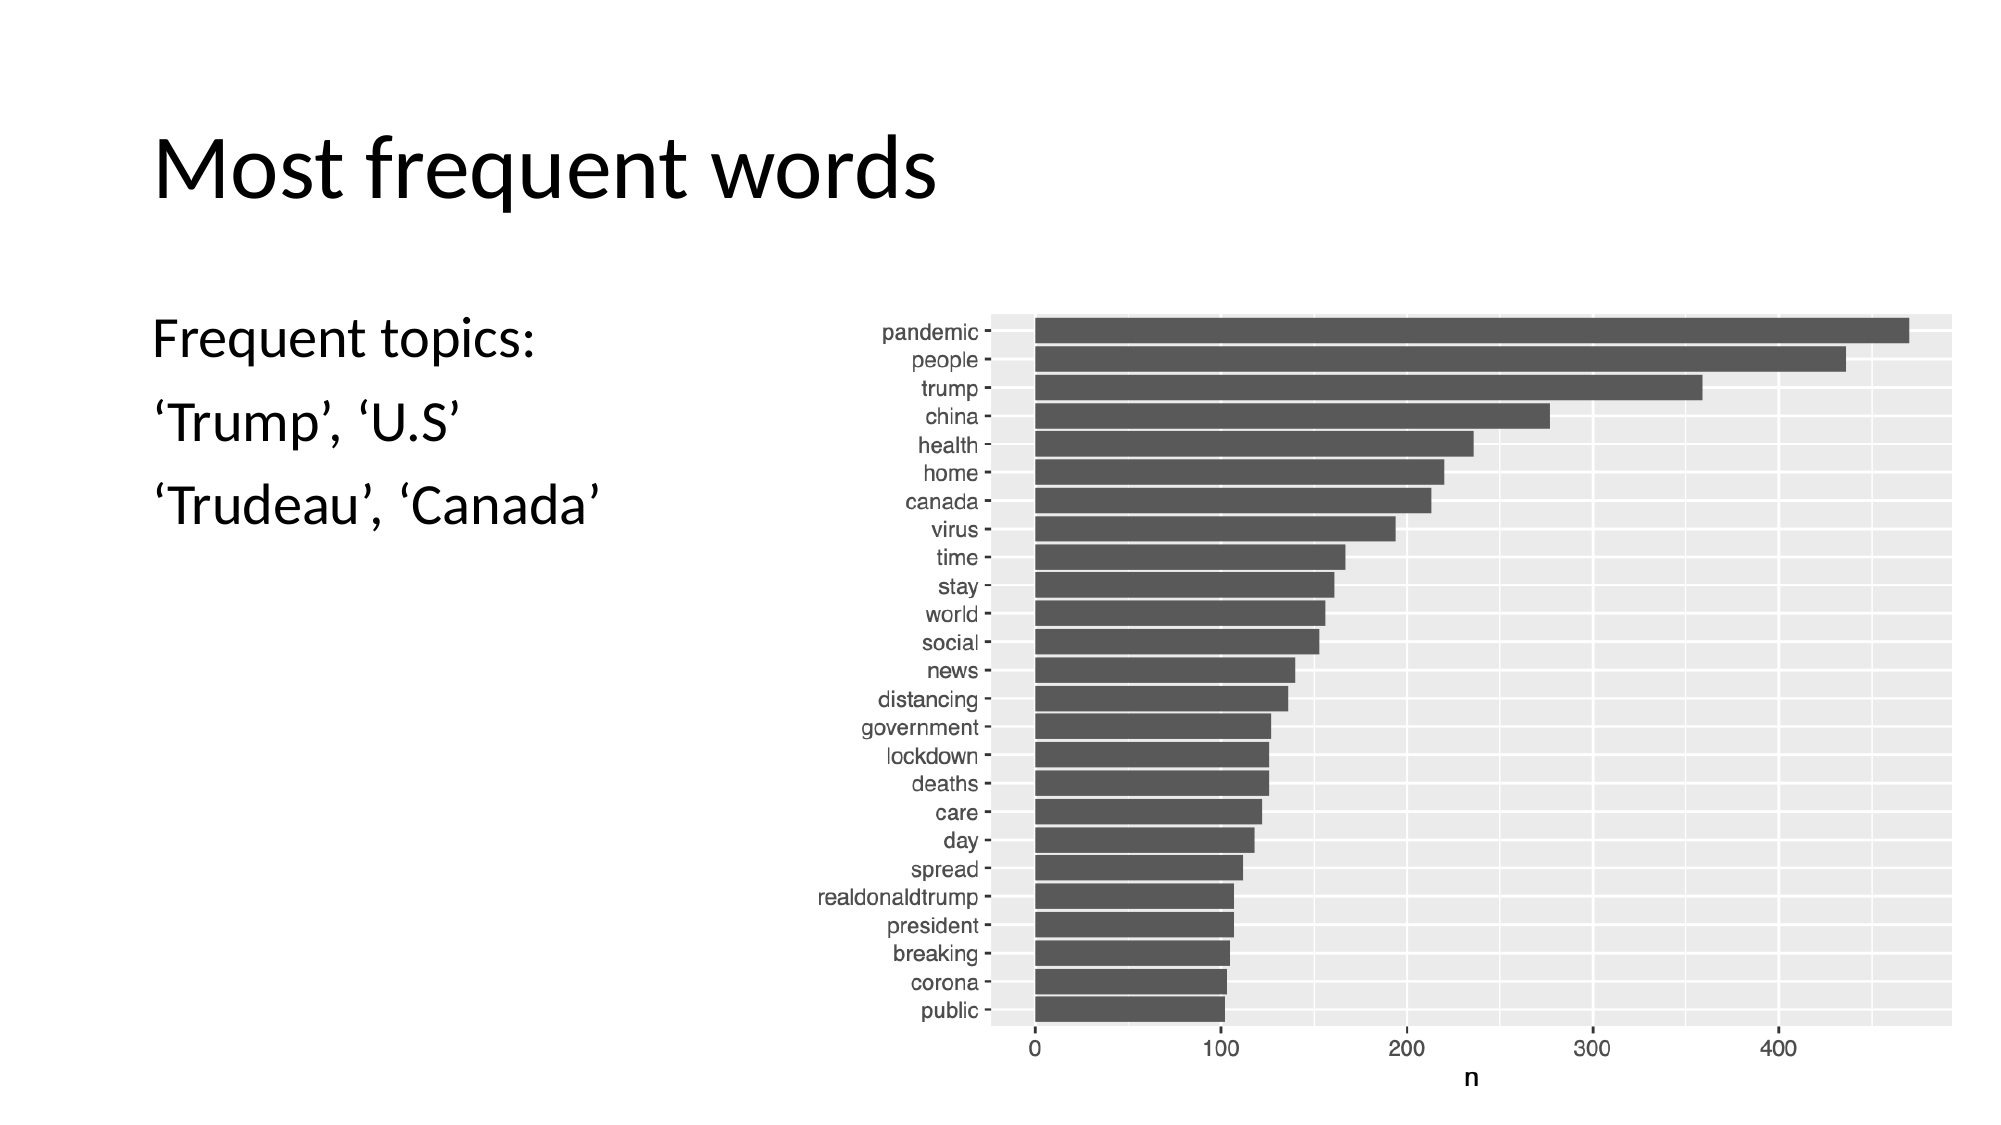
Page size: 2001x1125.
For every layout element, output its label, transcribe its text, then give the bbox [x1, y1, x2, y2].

list Frequent topics: ‘Trump’, ‘U.S’ ‘Trudeau’, ‘Canada’ [137, 299, 775, 1014]
picture [799, 302, 1976, 1098]
title Most frequent words [137, 59, 1863, 278]
